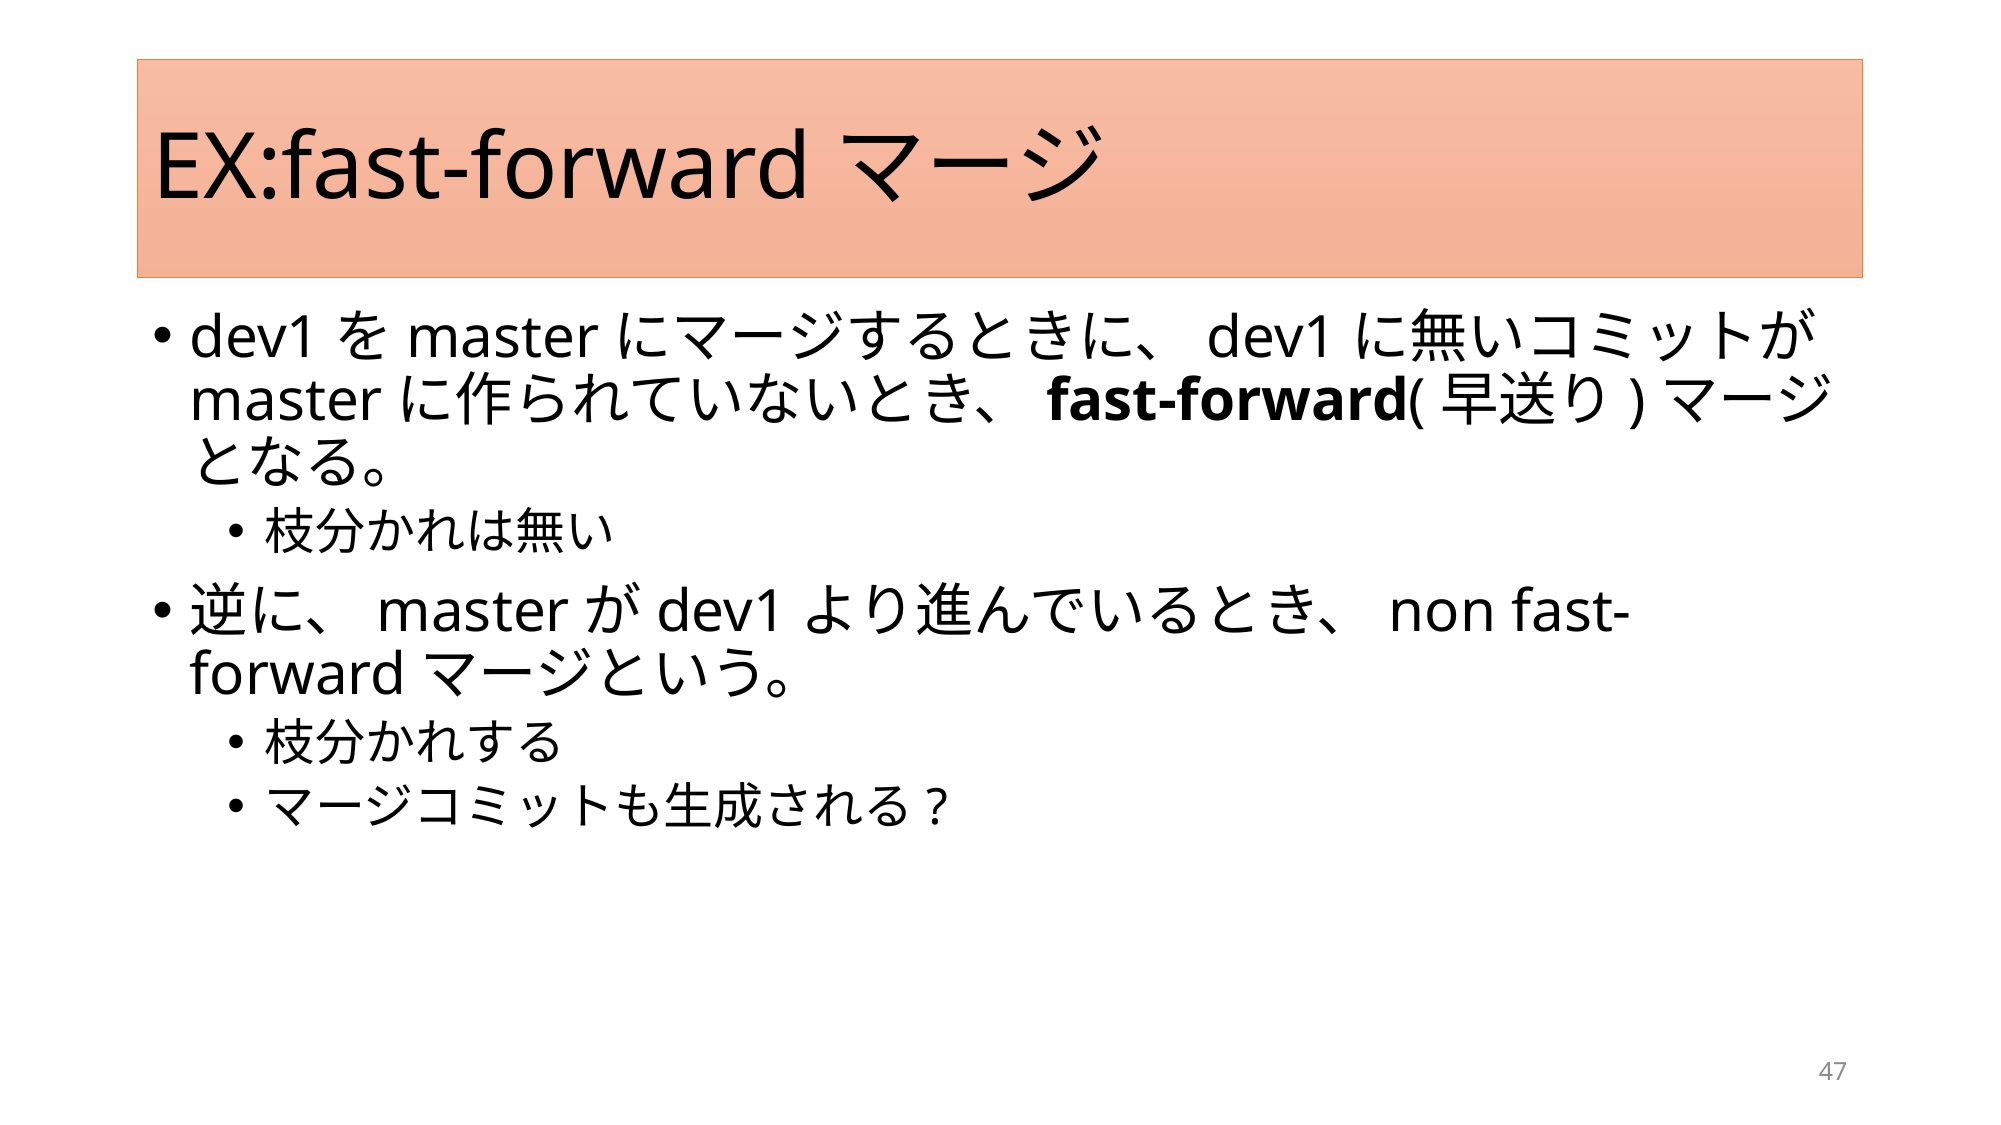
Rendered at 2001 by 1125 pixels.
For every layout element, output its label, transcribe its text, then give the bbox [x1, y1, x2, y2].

slide_number 47 [1412, 1042, 1863, 1103]
list dev1をmasterにマージするときに、dev1に無いコミットがmasterに作られていないとき、fast-forward(早送り)マージとなる。 枝分かれは無い 逆に、masterがdev1より進んでいるとき、non fast-forwardマージという。 枝分かれする マージコミットも生成される? [137, 299, 1863, 1014]
title EX:fast-forwardマージ [137, 59, 1863, 278]
